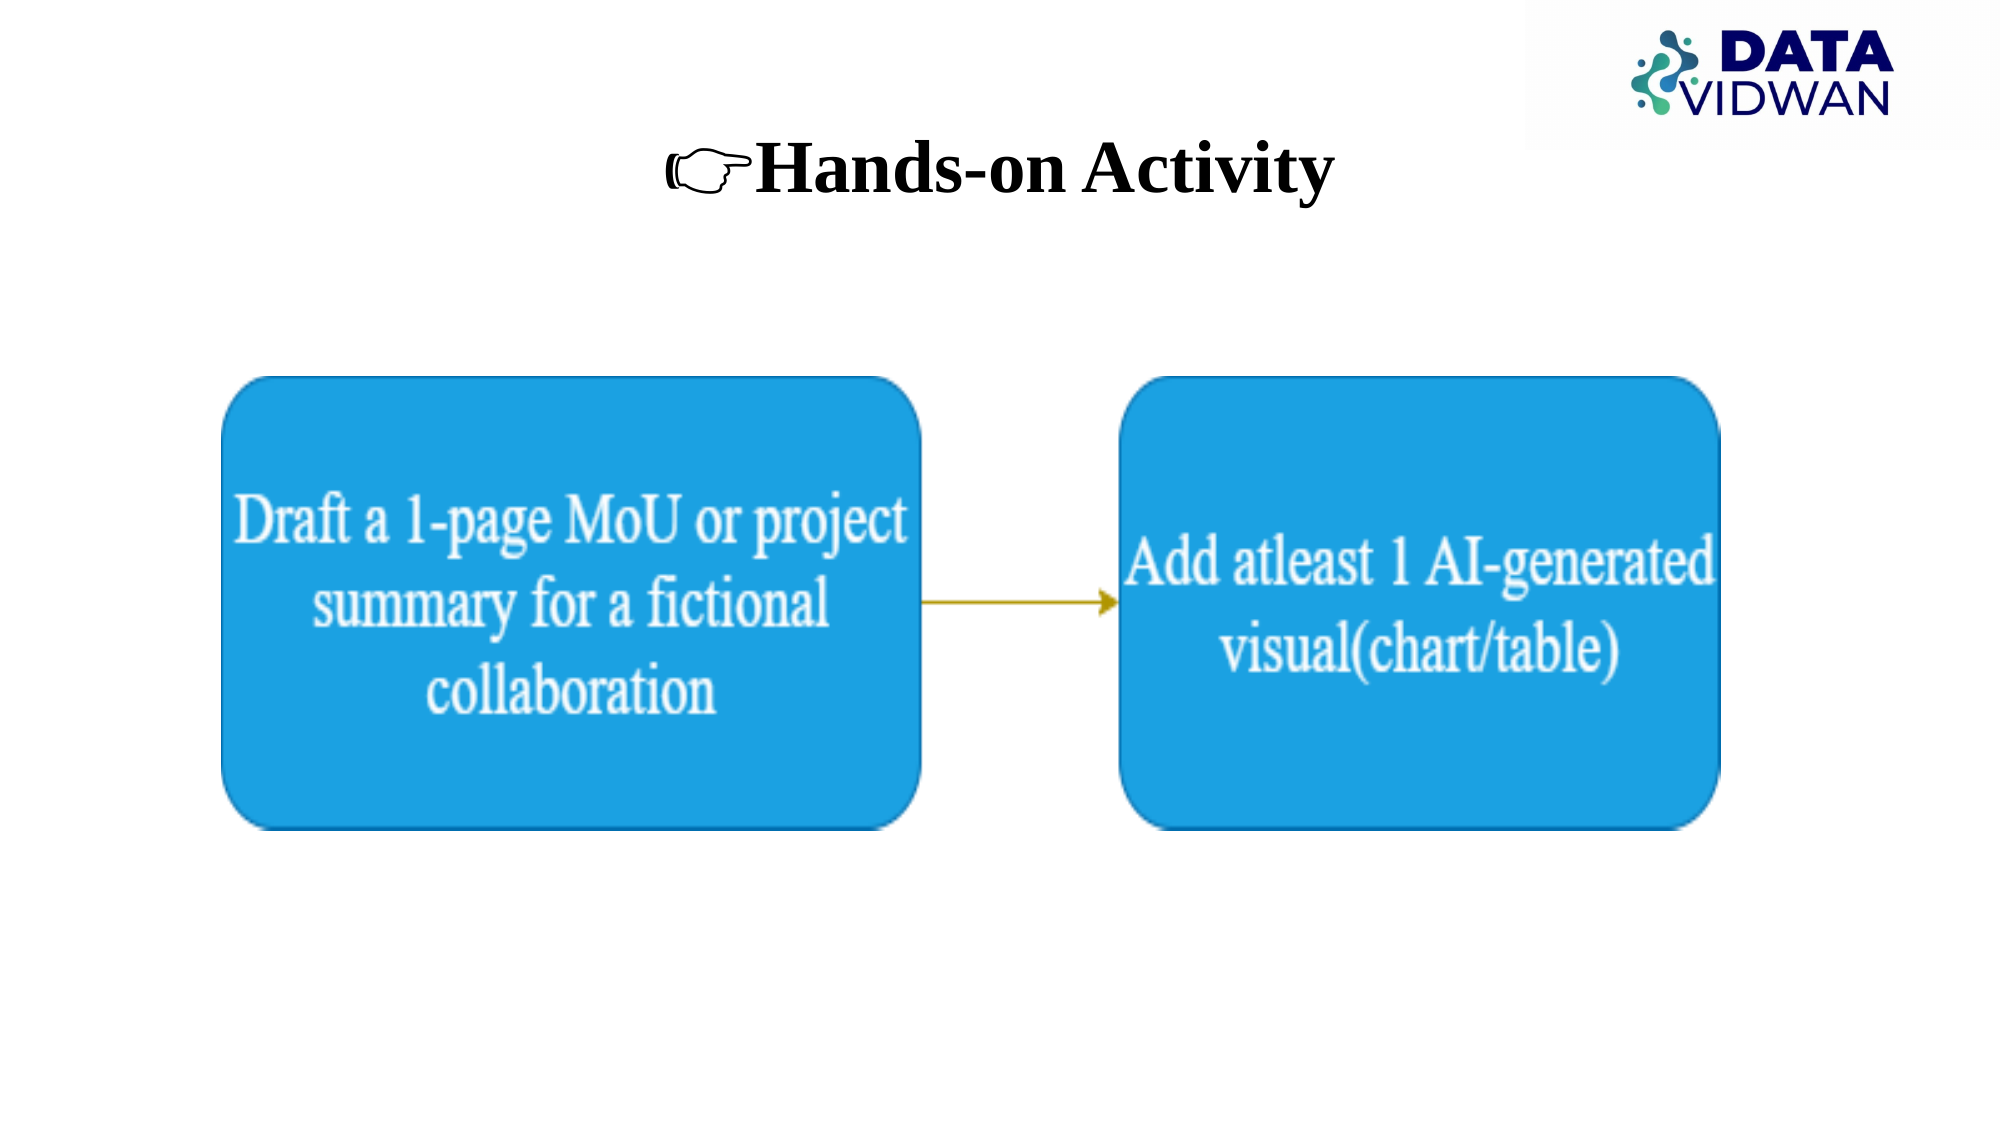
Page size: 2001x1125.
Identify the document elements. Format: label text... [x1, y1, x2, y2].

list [221, 376, 1721, 831]
title 👉Hands-on Activity [137, 59, 1863, 278]
picture [1525, 0, 2000, 150]
